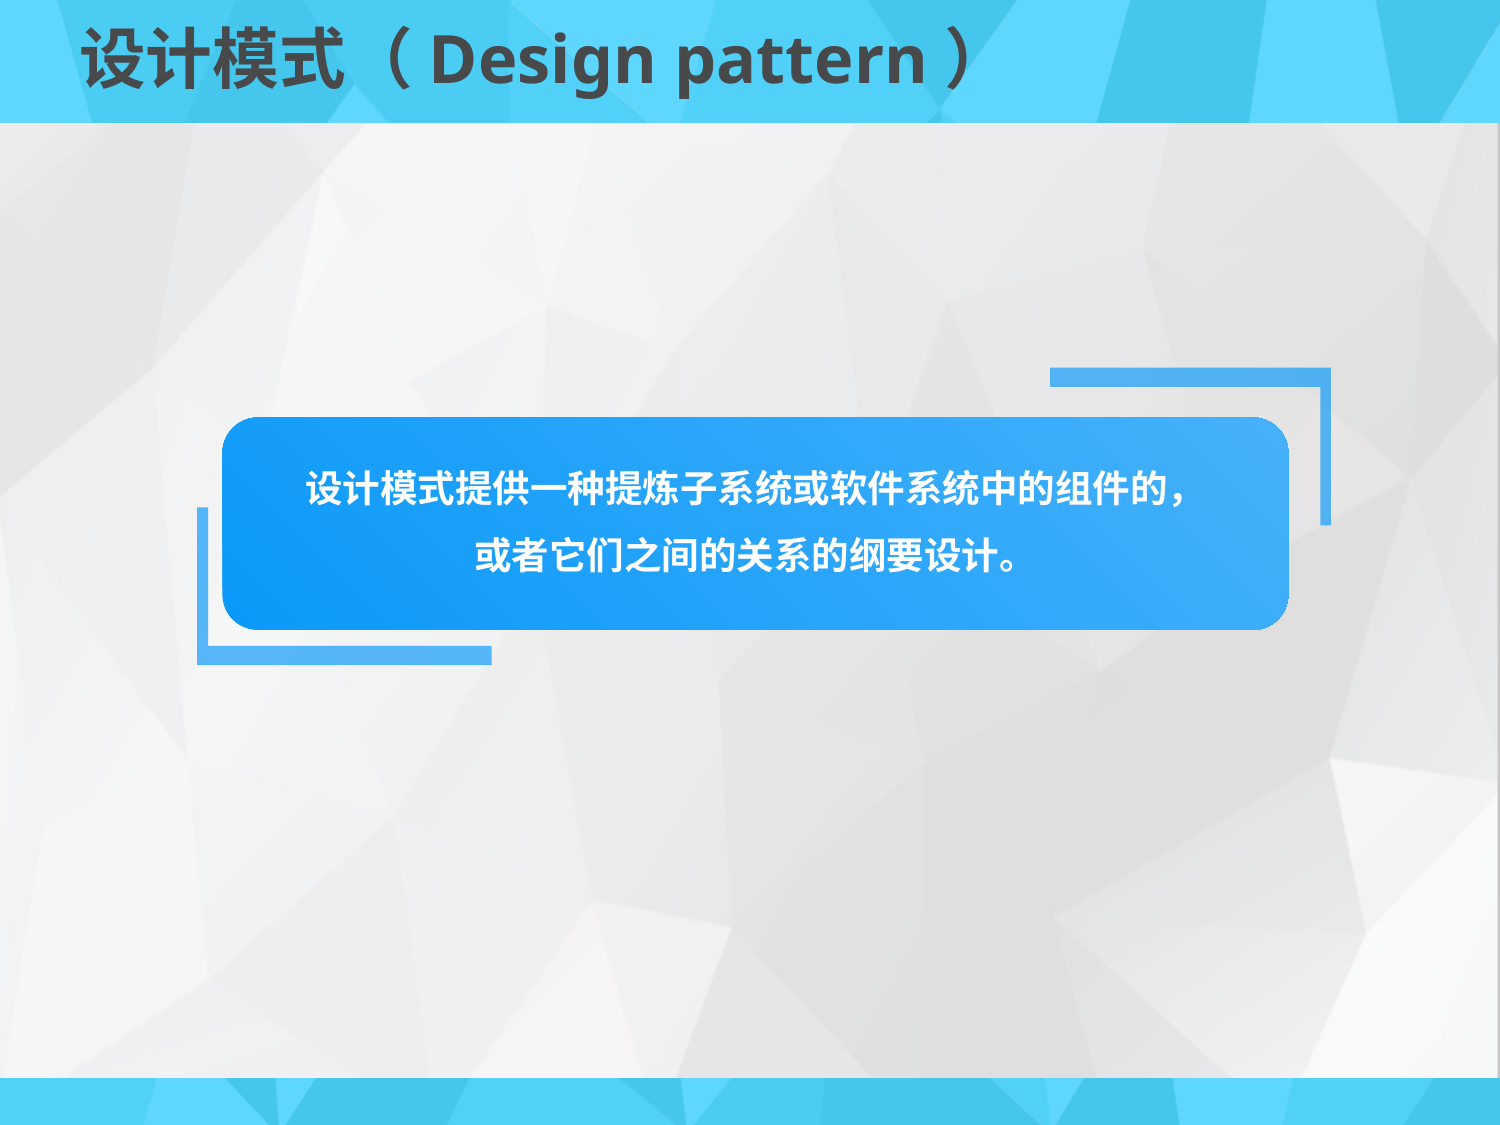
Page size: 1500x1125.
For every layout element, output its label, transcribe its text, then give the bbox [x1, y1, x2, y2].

picture [0, 0, 1500, 1125]
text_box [196, 367, 1331, 666]
title 设计模式（Design pattern） [64, 9, 1422, 115]
